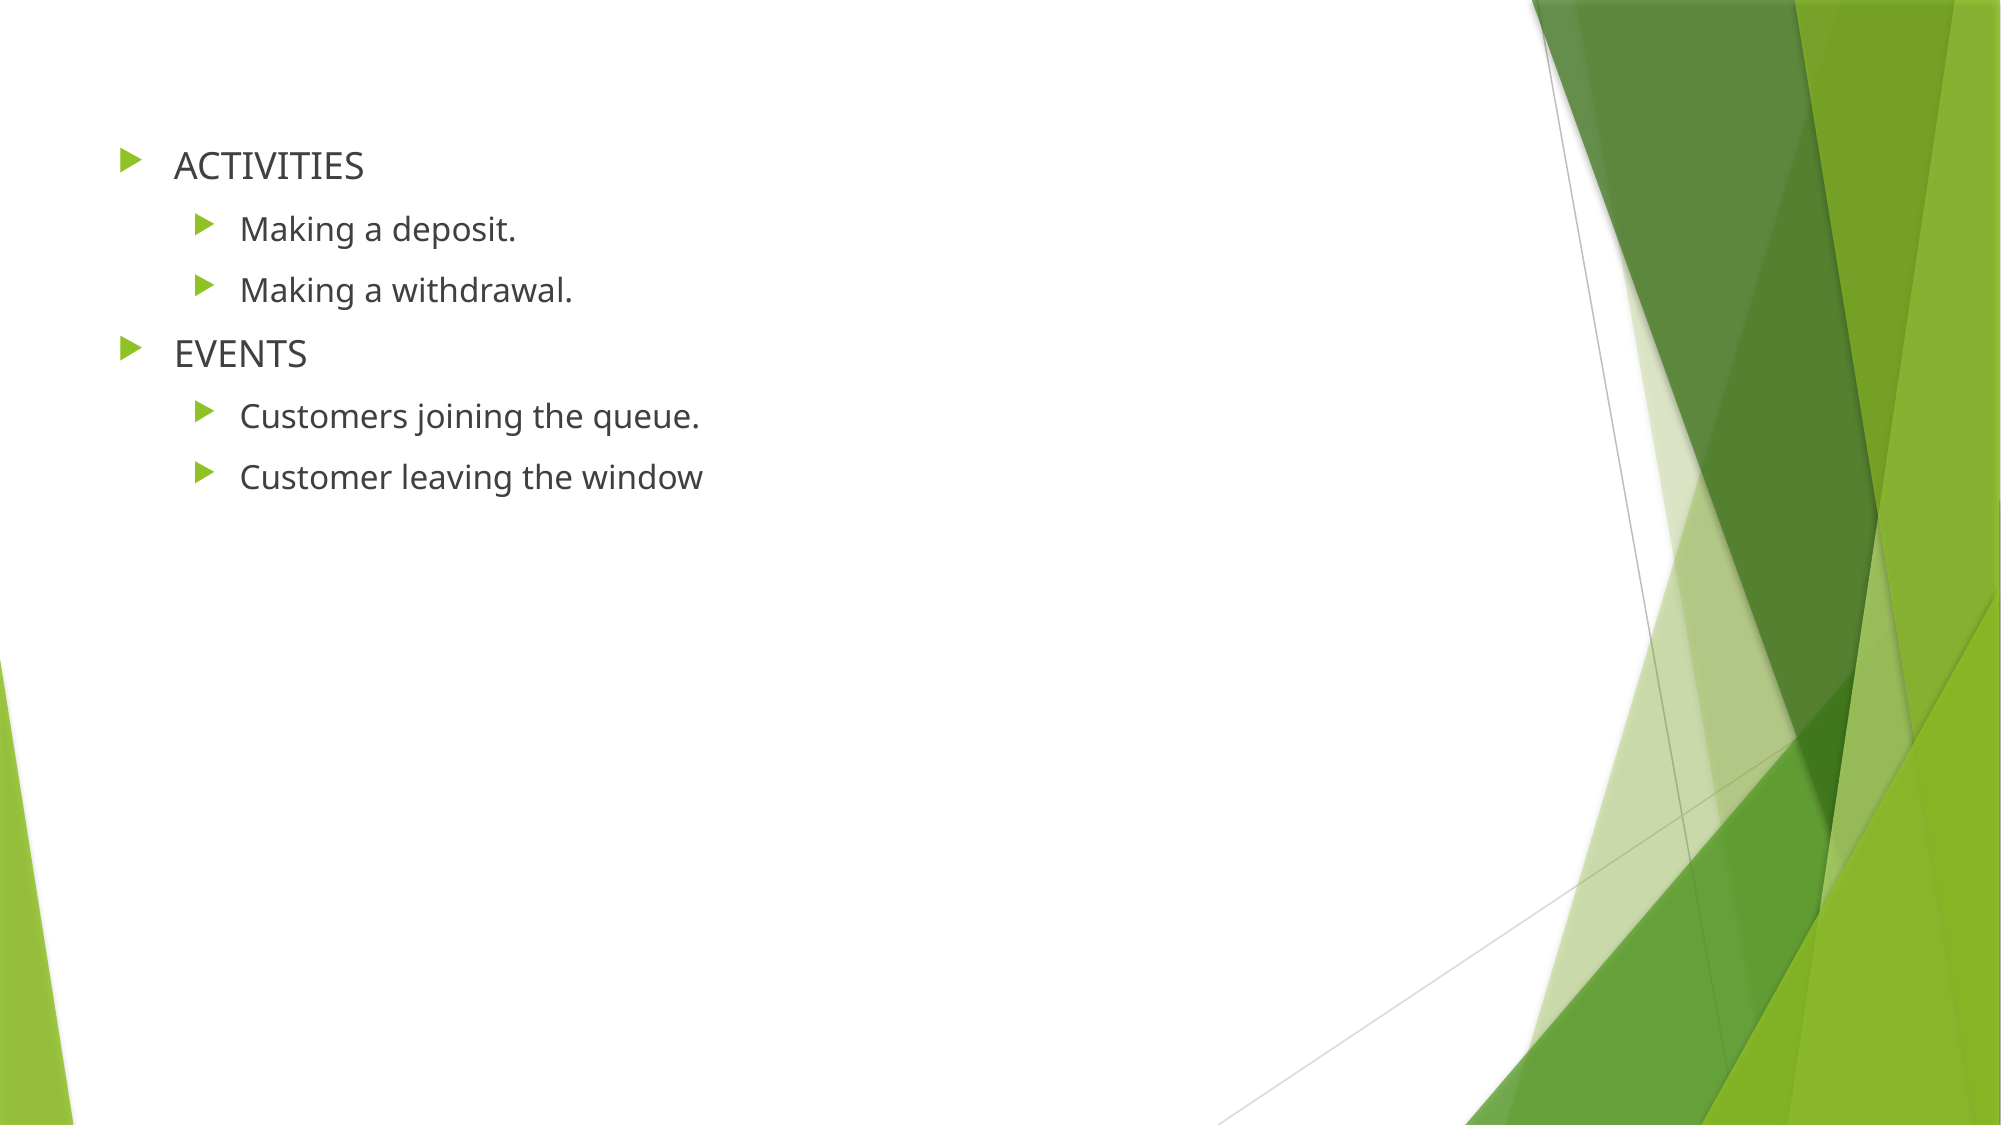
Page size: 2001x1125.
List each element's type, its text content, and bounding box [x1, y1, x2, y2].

list ACTIVITIES Making a deposit. Making a withdrawal. EVENTS Customers joining the queue. Customer leaving the window [102, 134, 1513, 772]
